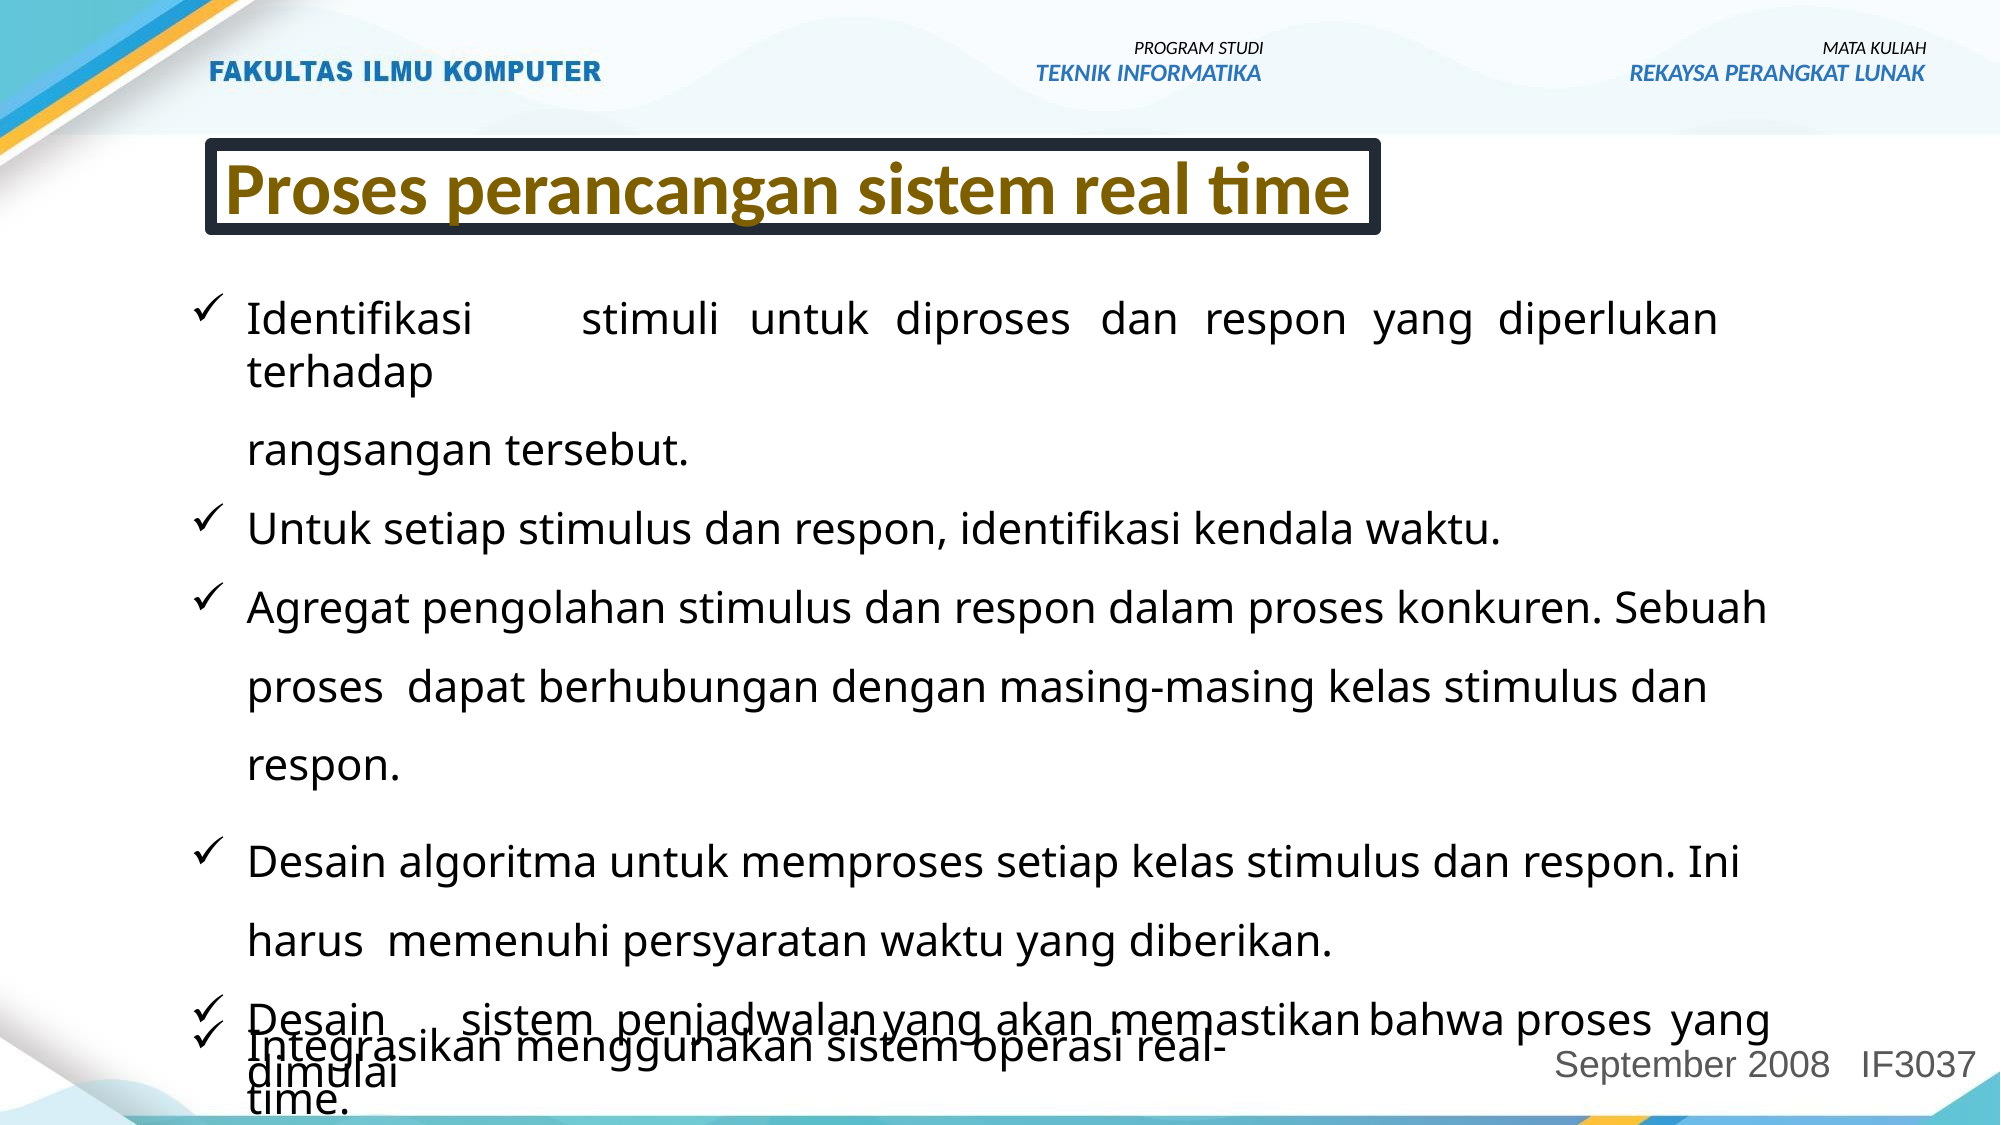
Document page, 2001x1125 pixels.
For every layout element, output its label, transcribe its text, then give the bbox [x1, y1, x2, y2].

text_box Proses perancangan sistem real time [211, 144, 1375, 230]
text_box MATA KULIAH REKAYSA PERANGKAT LUNAK [1627, 35, 1933, 87]
text_box September 2008 IF3037 [1870, 1037, 1978, 1085]
picture [0, 0, 2000, 1125]
text_box Identifikasi stimuli untuk diproses dan respon yang diperlukan terhadap rangsangan tersebut. Untuk setiap stimulus dan respon, identifikasi kendala waktu. Agregat pengolahan stimulus dan respon dalam proses konkuren. Sebuah proses dapat berhubungan dengan masing-masing kelas stimulus dan respon. Desain algoritma untuk memproses setiap kelas stimulus dan respon. Ini harus memenuhi persyaratan waktu yang diberikan. Desain sistem penjadwalan yang akan memastikan bahwa proses yang dimulai pada waktunya untuk memenuhi tenggat waktu mereka. [188, 262, 1870, 1125]
text_box Integrasikan menggunakan sistem operasi real-time. [188, 1015, 1307, 1123]
text_box PROGRAM STUDI TEKNIK INFORMATIKA [1033, 35, 1268, 87]
